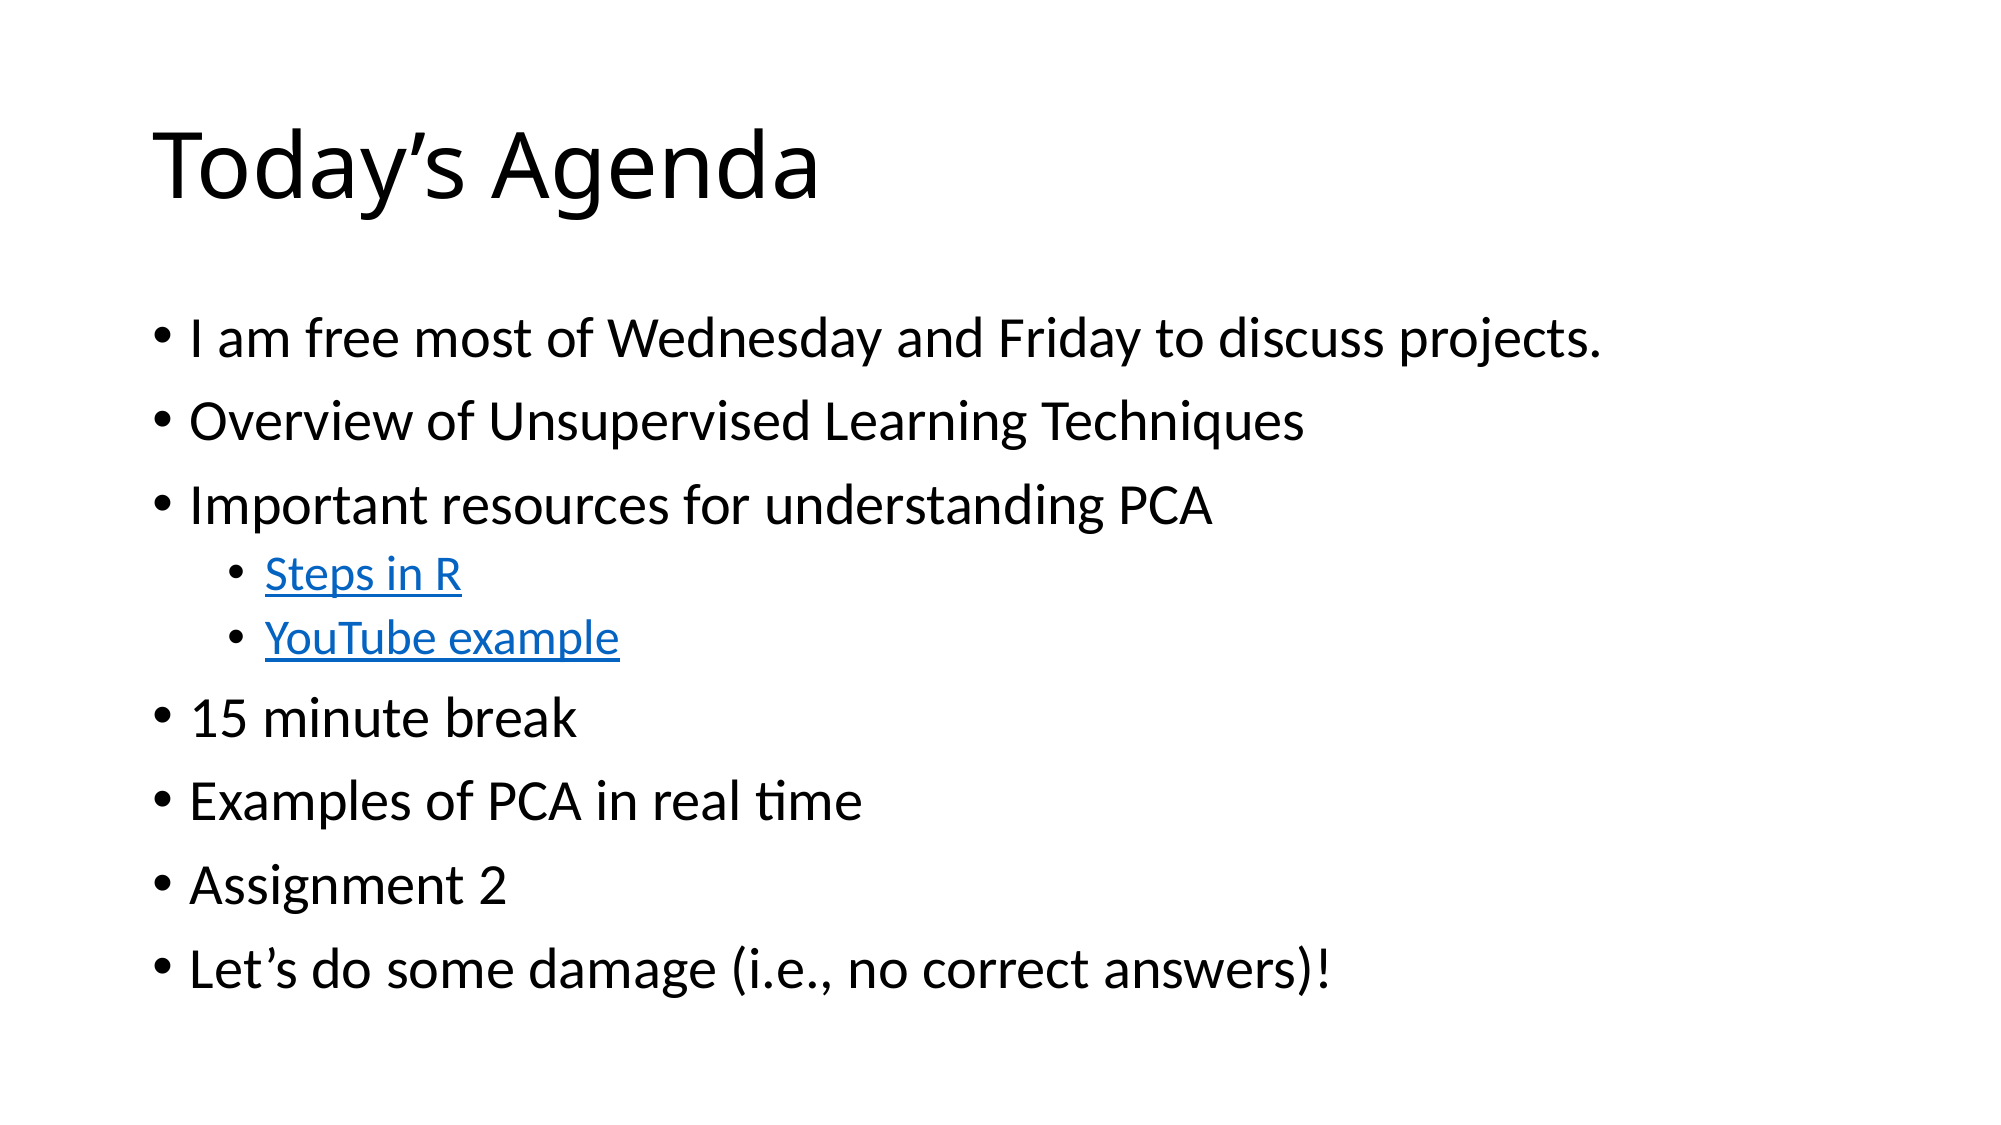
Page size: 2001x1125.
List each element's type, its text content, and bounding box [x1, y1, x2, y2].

title Today’s Agenda [137, 59, 1863, 278]
list I am free most of Wednesday and Friday to discuss projects. Overview of Unsupervised Learning Techniques Important resources for understanding PCA Steps in R YouTube example 15 minute break Examples of PCA in real time Assignment 2 Let’s do some damage (i.e., no correct answers)! [137, 299, 1863, 1014]
